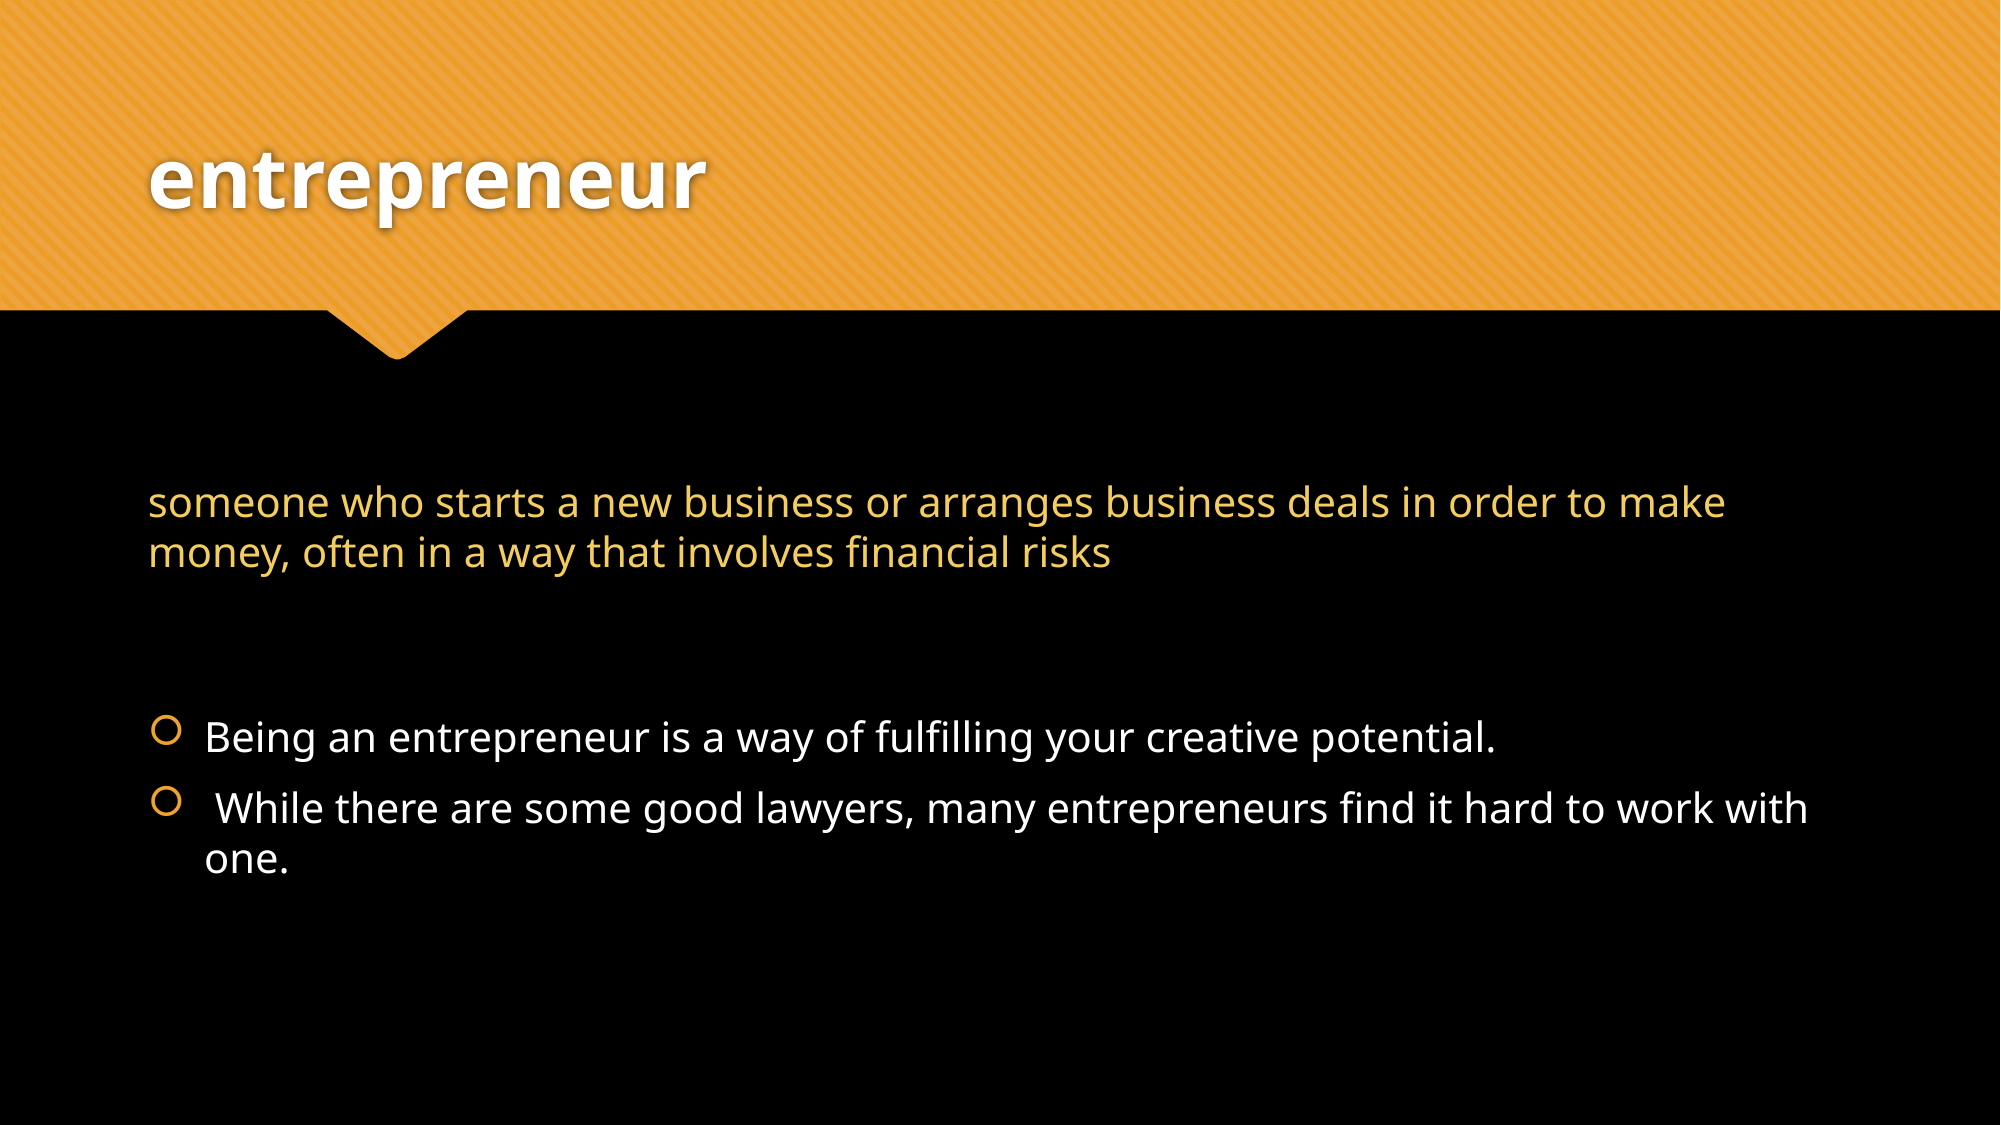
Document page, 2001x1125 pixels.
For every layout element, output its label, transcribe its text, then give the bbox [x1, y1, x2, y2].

list someone who starts a new business or arranges business deals in order to make money, often in a way that involves financial risks [132, 427, 1847, 625]
title entrepreneur [132, 73, 1868, 233]
text_box Being an entrepreneur is a way of fulfilling your creative potential. While there are some good lawyers, many entrepreneurs find it hard to work with one. [132, 696, 1846, 895]
